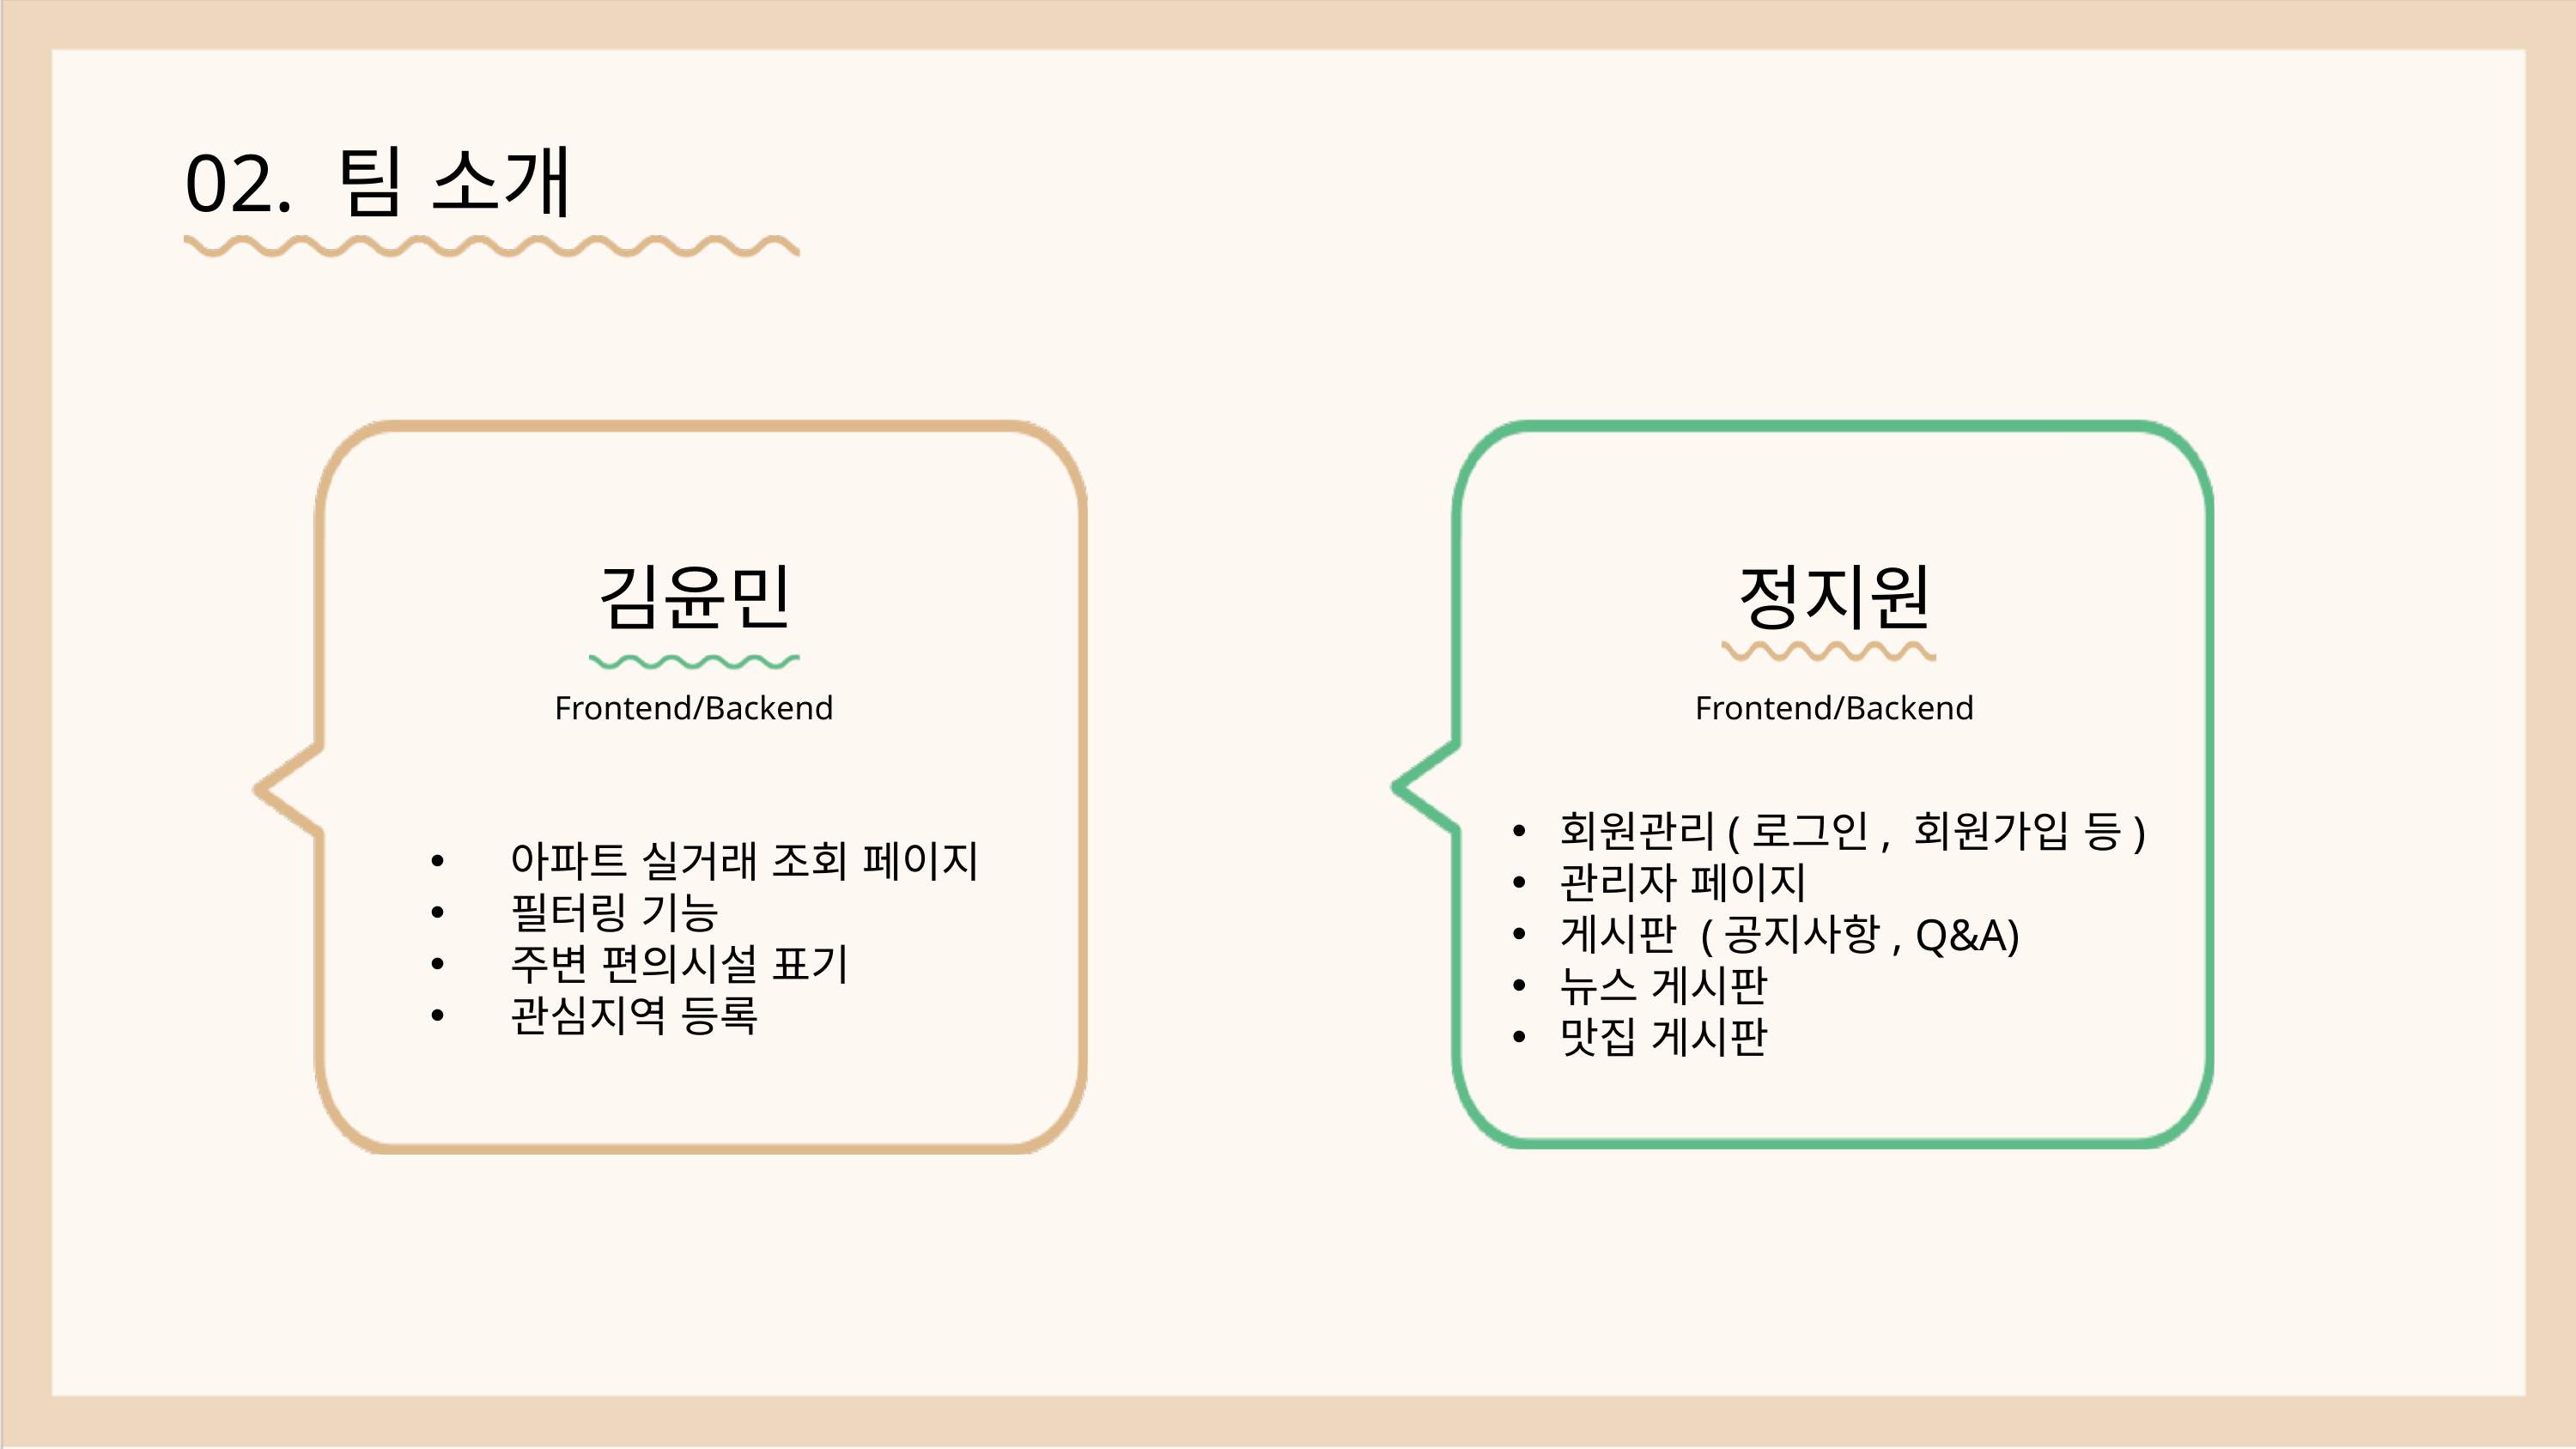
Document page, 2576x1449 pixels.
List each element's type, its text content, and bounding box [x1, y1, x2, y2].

picture [0, 0, 2576, 1449]
text_box 02. 팀 소개 [171, 126, 1256, 234]
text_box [1434, 369, 2165, 1199]
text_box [184, 234, 800, 259]
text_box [589, 653, 800, 671]
